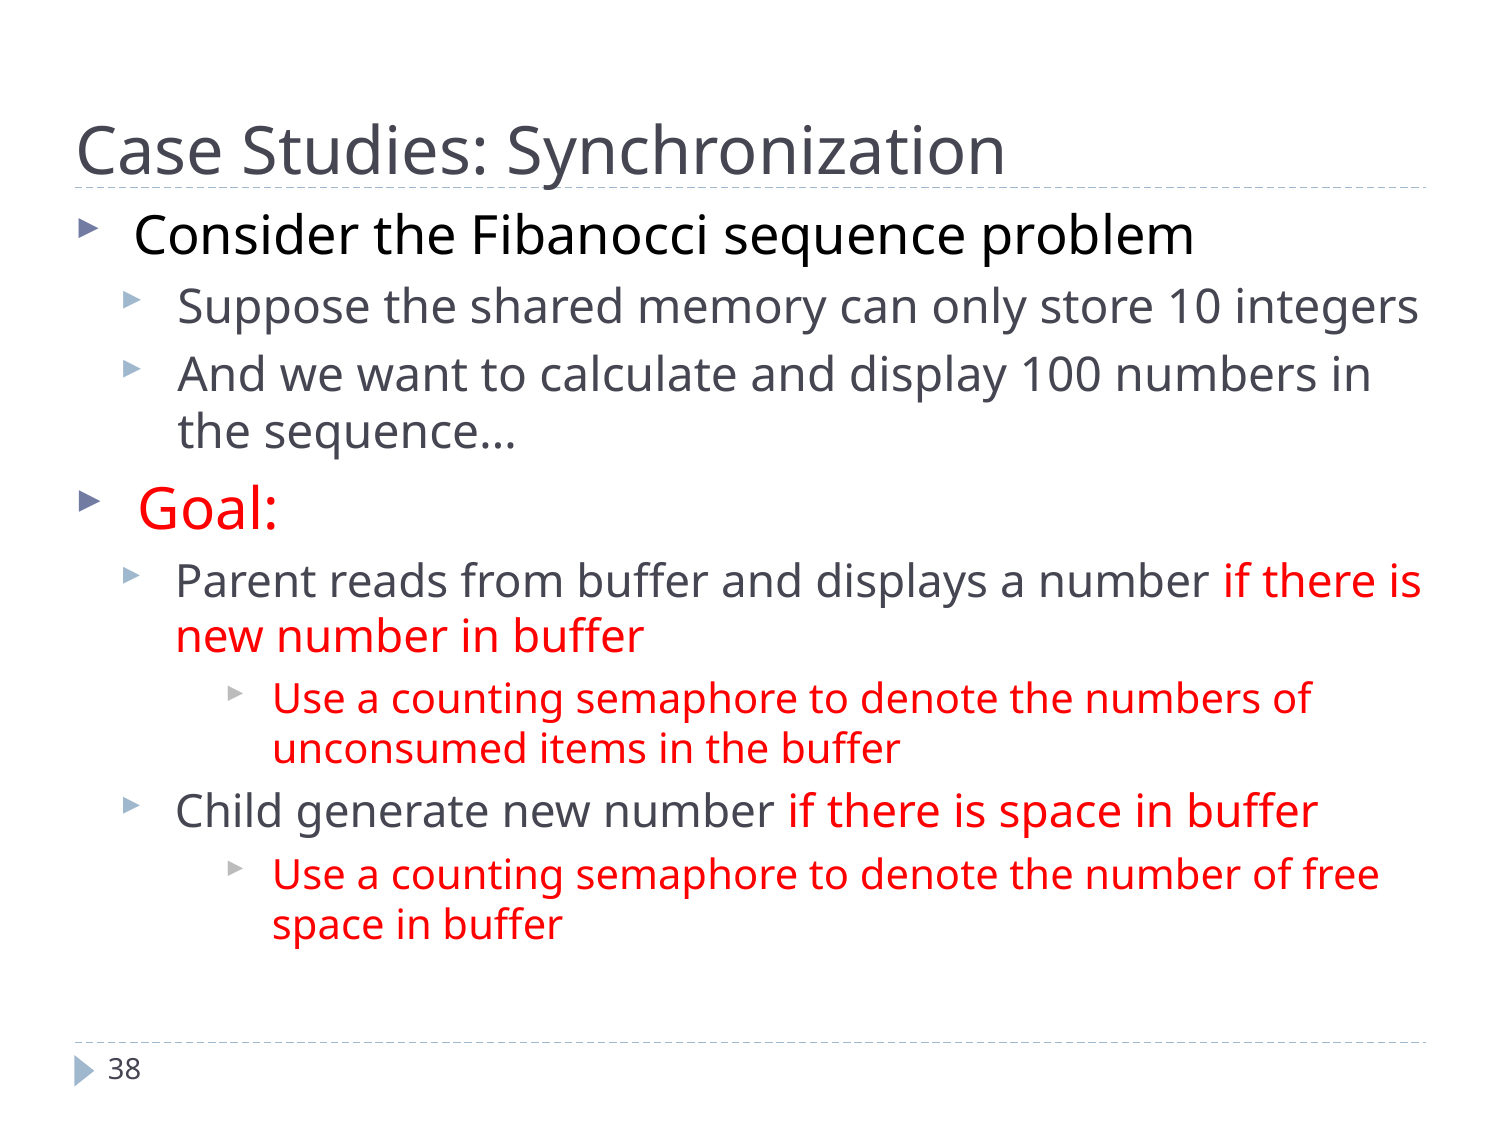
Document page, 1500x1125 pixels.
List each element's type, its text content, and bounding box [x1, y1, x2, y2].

title Case Studies: Synchronization [74, 24, 1426, 188]
text_box 38 [100, 1042, 426, 1093]
list Consider the Fibanocci sequence problem Suppose the shared memory can only store 10 integers And we want to calculate and display 100 numbers in the sequence… Goal: Parent reads from buffer and displays a number if there is new number in buffer Use a counting semaphore to denote the numbers of unconsumed items in the buffer Child generate new number if there is space in buffer Use a counting semaphore to denote the number of free space in buffer [74, 199, 1426, 1011]
